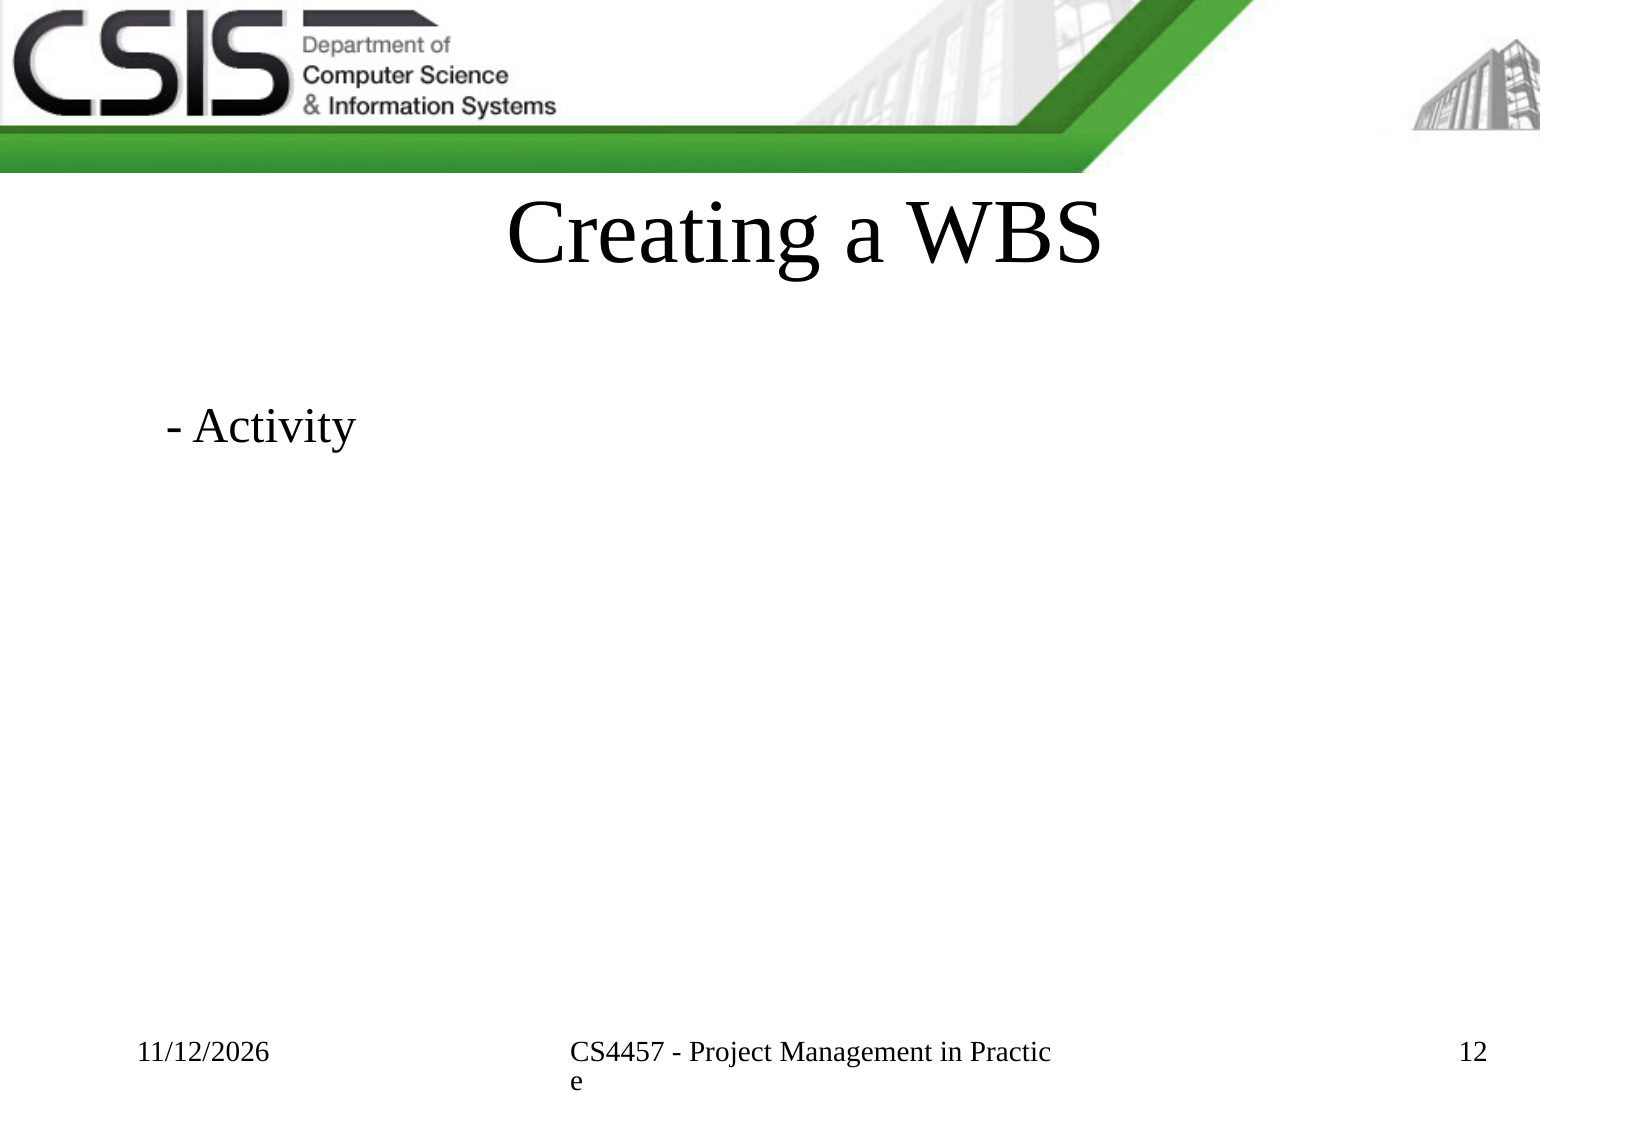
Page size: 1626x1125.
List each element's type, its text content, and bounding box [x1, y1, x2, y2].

title Creating a WBS [115, 181, 1498, 280]
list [0, 0, 1540, 173]
slide_number 11 [1164, 1024, 1504, 1101]
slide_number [121, 1024, 461, 1101]
text_box - Activity [151, 385, 1486, 460]
footer CS4457 - Project Management in Practice [554, 1024, 1071, 1101]
